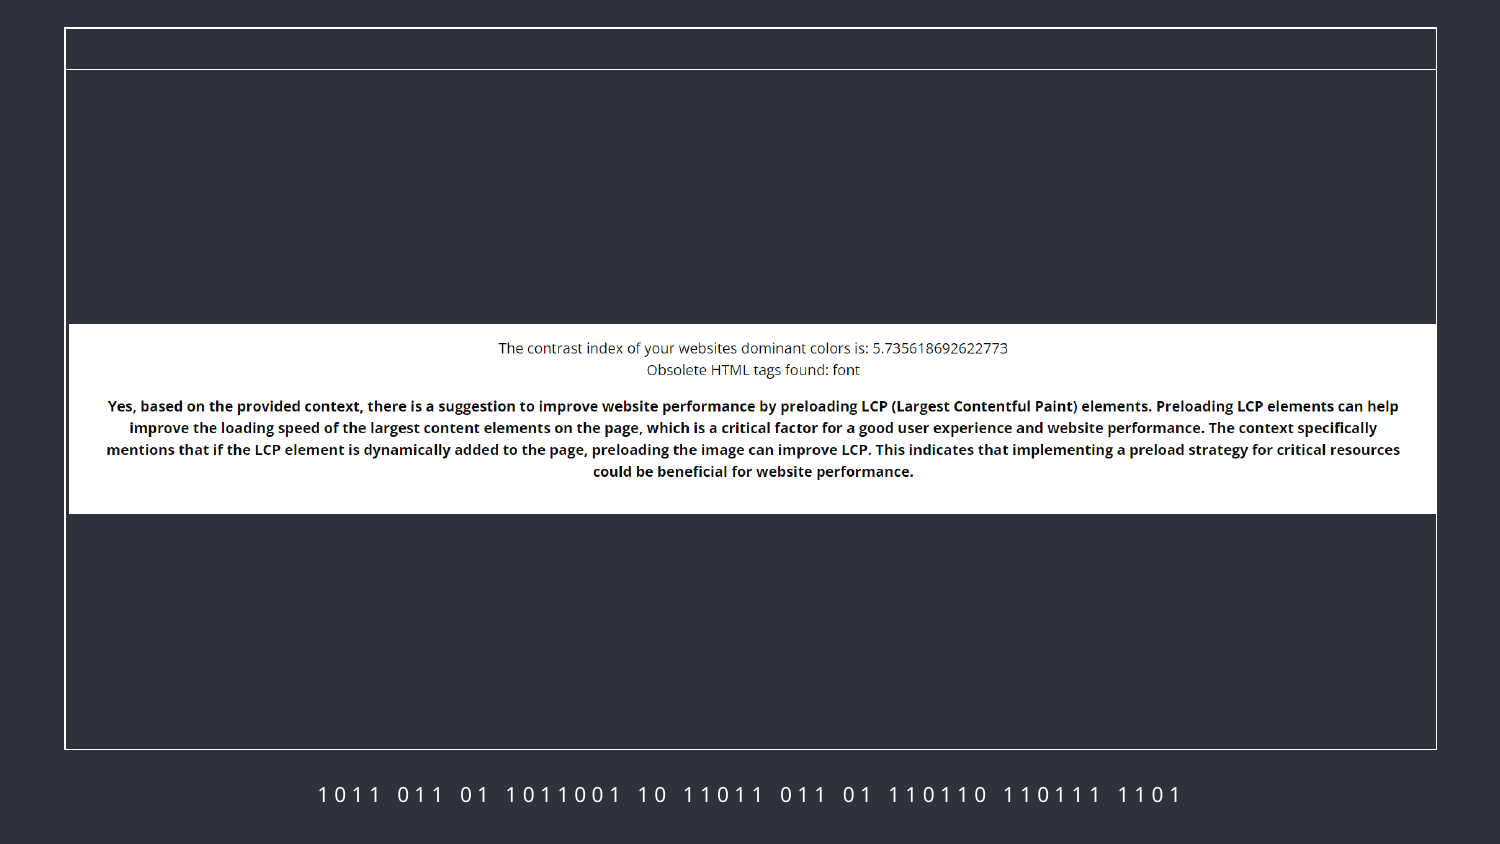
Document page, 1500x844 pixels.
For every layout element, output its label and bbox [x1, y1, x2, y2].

picture [68, 324, 1436, 514]
